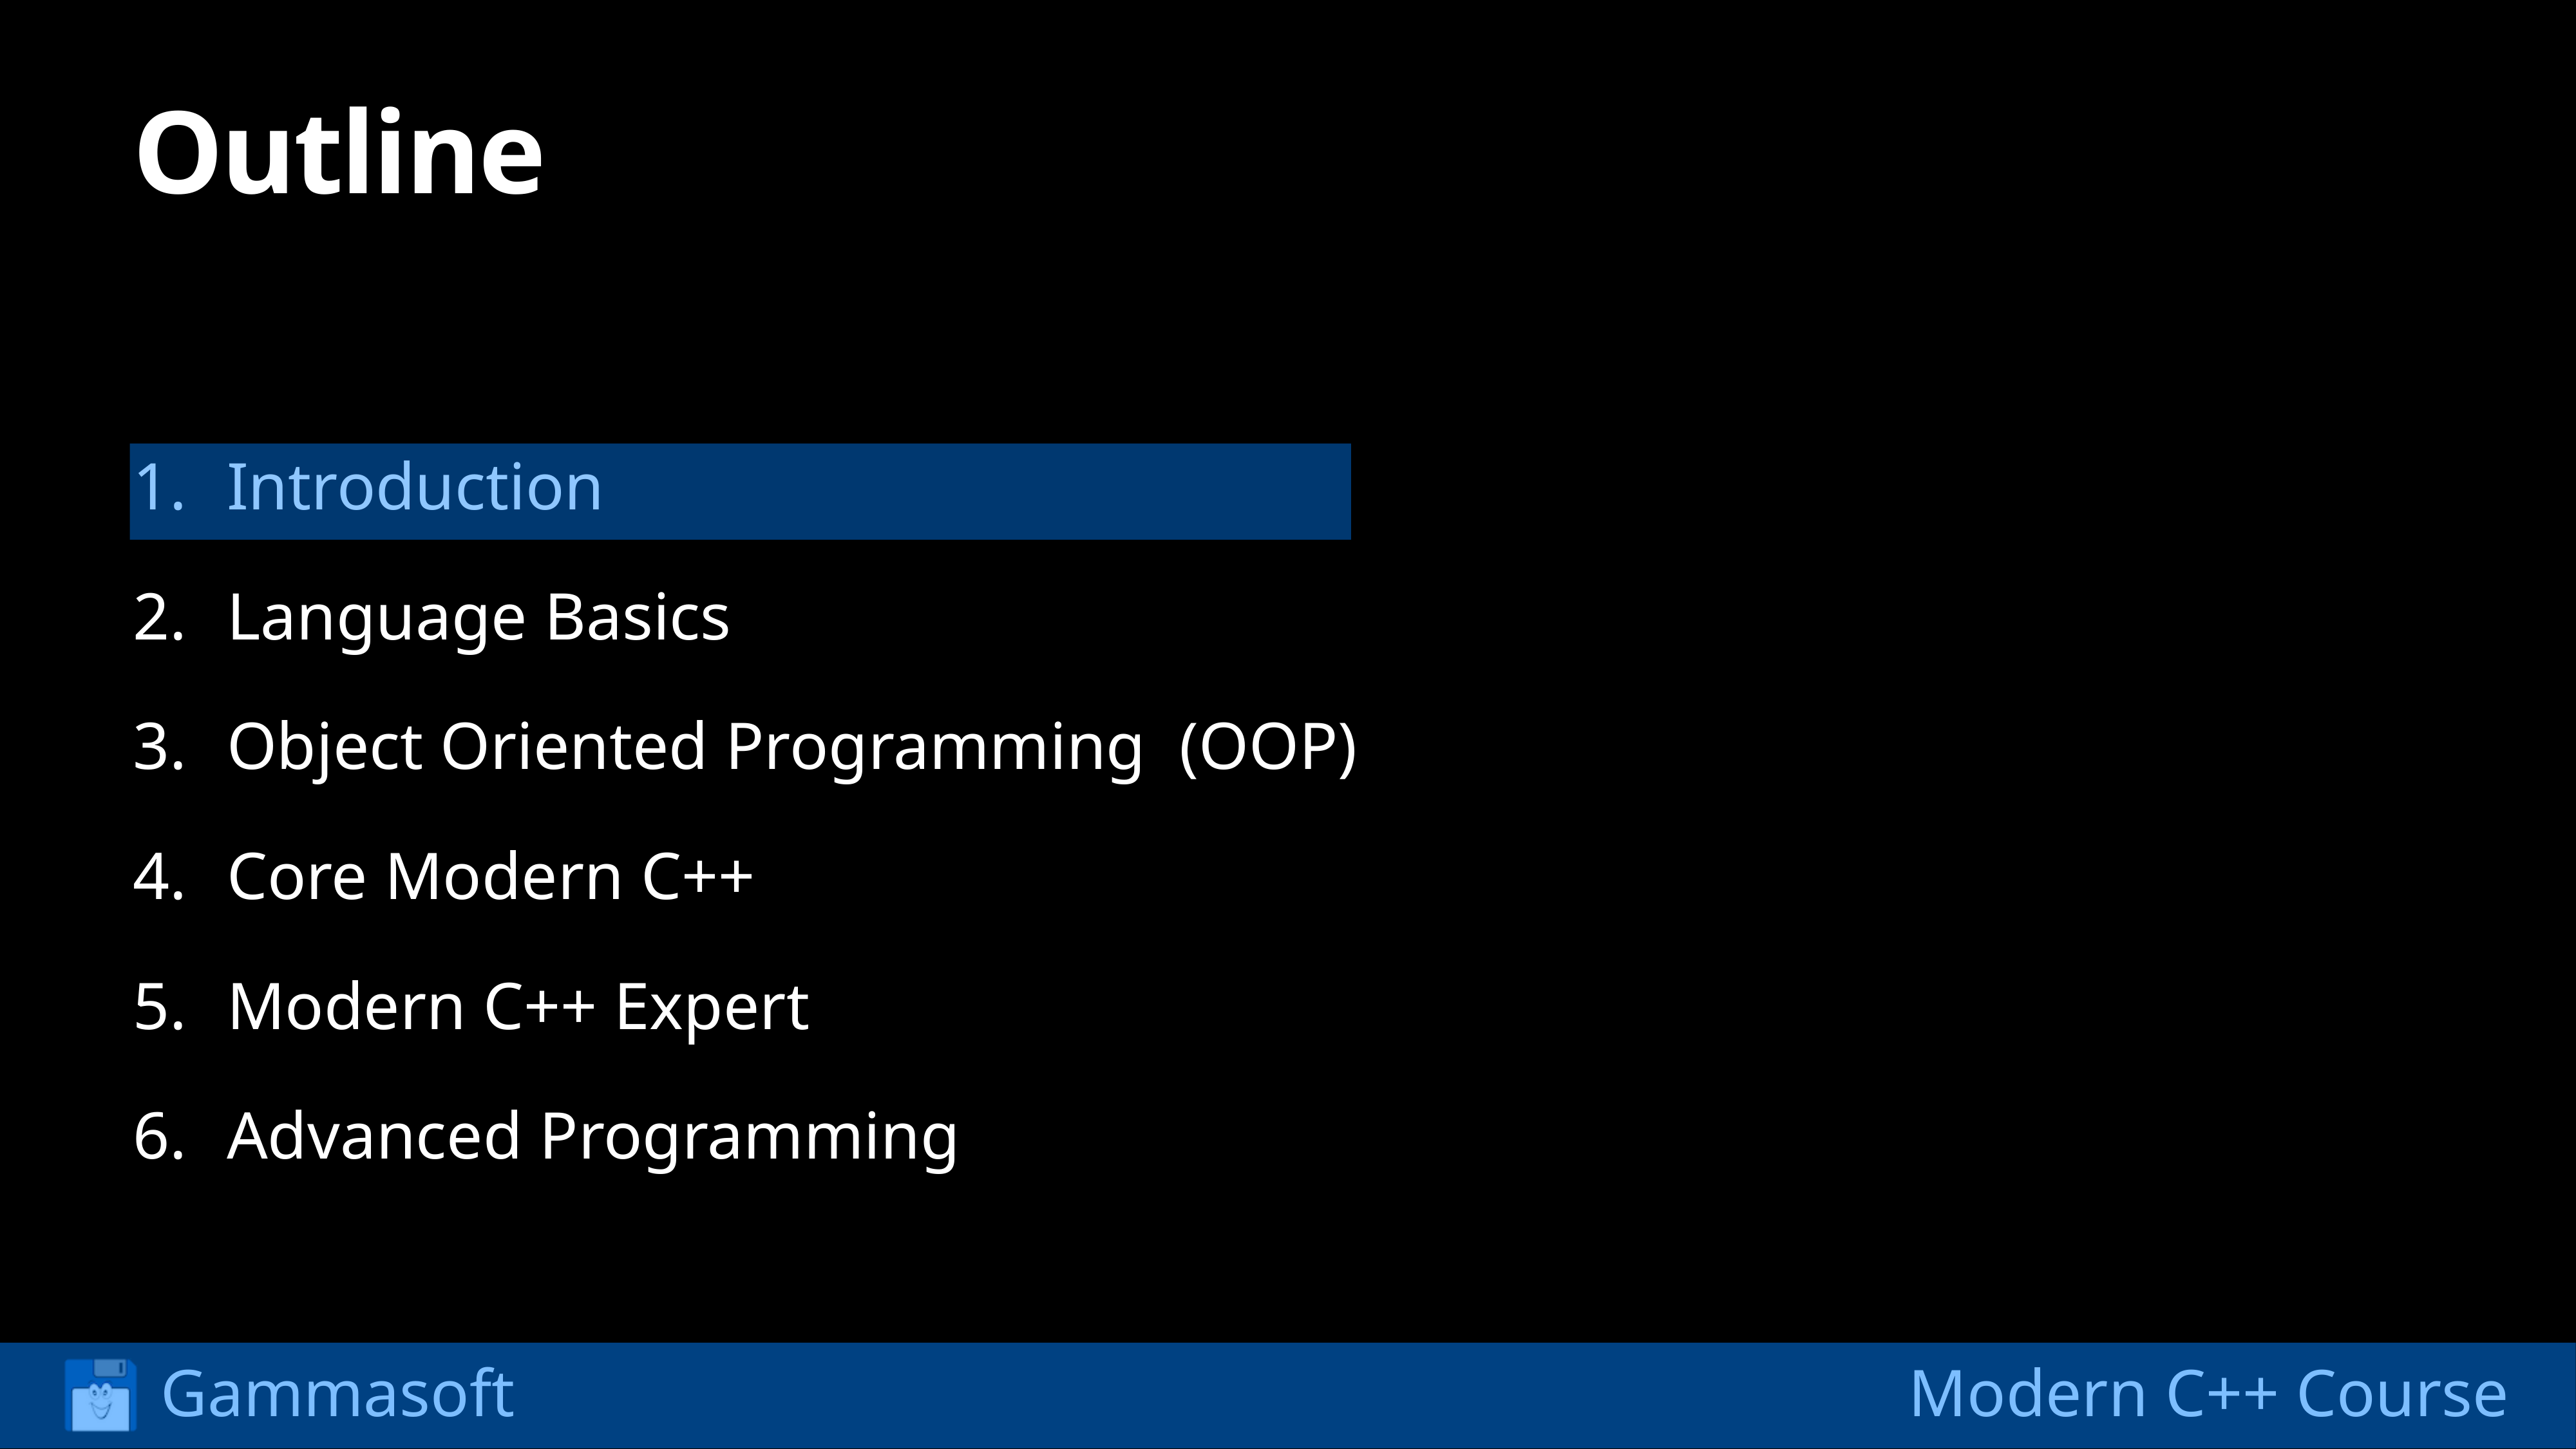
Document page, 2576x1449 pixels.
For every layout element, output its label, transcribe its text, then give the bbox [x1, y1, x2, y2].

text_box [0, 1342, 2576, 1449]
list Introduction Language Basics Object Oriented Programming (OOP) Core Modern C++ Modern C++ Expert Advanced Programming [127, 448, 2459, 1321]
title Outline [127, 100, 1235, 253]
text_box [129, 443, 1351, 540]
